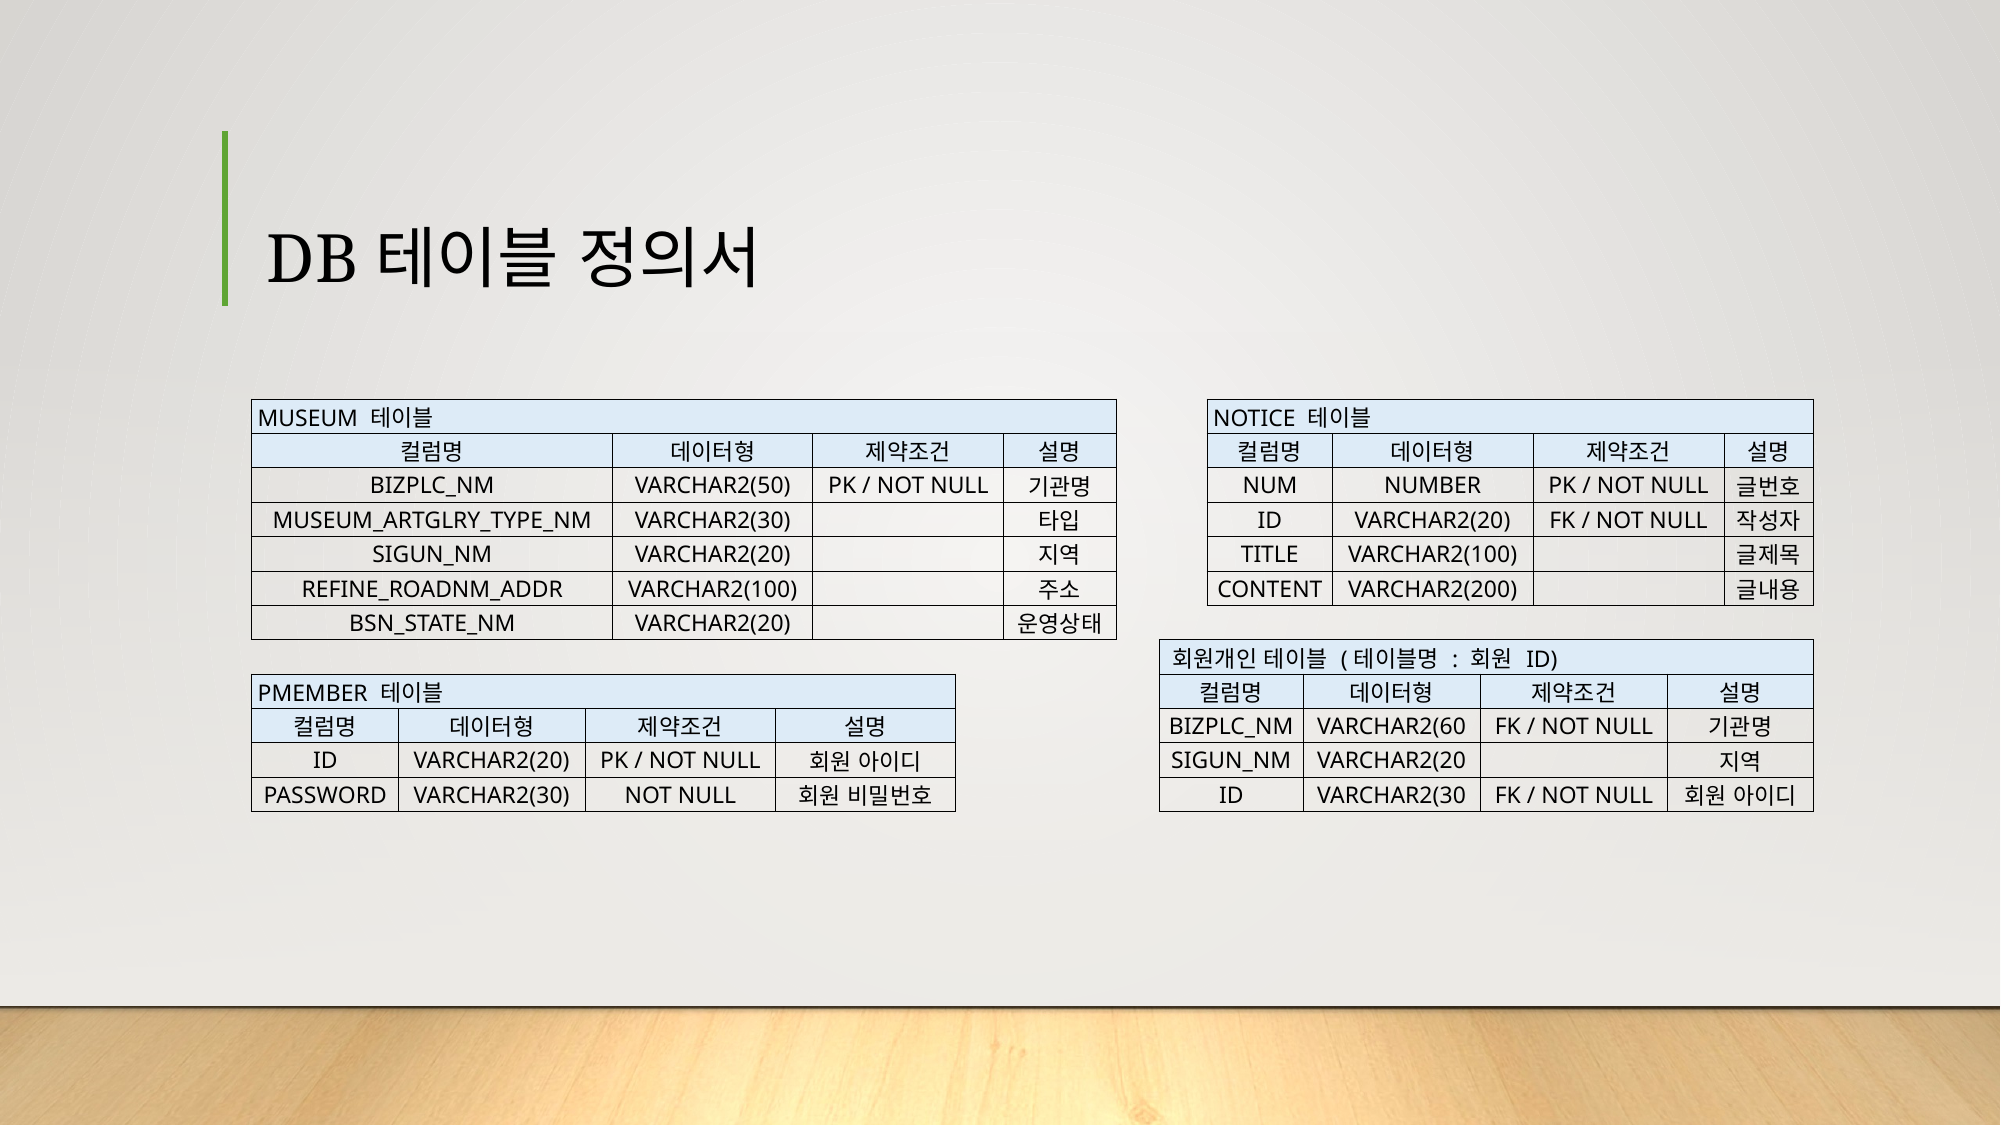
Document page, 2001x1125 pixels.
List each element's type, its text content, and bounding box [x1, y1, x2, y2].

table_cell 기관명 [1004, 468, 1116, 502]
table_cell VARCHAR2(20) [613, 606, 812, 639]
table_cell NOT NULL [586, 778, 775, 811]
table_cell VARCHAR2(30 [1304, 778, 1480, 811]
picture [0, 1006, 2000, 1125]
table_cell 데이터형 [1333, 434, 1533, 467]
table_cell SIGUN_NM [252, 537, 612, 571]
table_cell 회원 아이디 [1668, 778, 1813, 811]
table_cell VARCHAR2(30) [613, 503, 812, 536]
table_cell PK / NOT NULL [813, 468, 1003, 502]
table_cell 작성자 [1725, 503, 1813, 536]
table_cell [813, 572, 1003, 605]
table_cell 컬럼명 [1160, 675, 1303, 708]
title DB테이블 정의서 [251, 131, 1814, 305]
table_cell 회원 비밀번호 [776, 778, 955, 811]
table_cell REFINE_ROADNM_ADDR [252, 572, 612, 605]
table_cell 기관명 [1668, 709, 1813, 742]
table_header 회원개인 테이블 (테이블명 : 회원 ID) [1160, 640, 1813, 674]
table_cell 설명 [1668, 675, 1813, 708]
table_cell NUM [1208, 468, 1332, 502]
table_cell FK / NOT NULL [1481, 778, 1667, 811]
table_cell 제약조건 [1534, 434, 1724, 467]
table_cell VARCHAR2(20) [1333, 503, 1533, 536]
table_cell VARCHAR2(50) [613, 468, 812, 502]
table_header NOTICE 테이블 [1208, 400, 1813, 433]
table_cell 데이터형 [613, 434, 812, 467]
table_cell 지역 [1668, 743, 1813, 777]
table_cell VARCHAR2(60 [1304, 709, 1480, 742]
table_cell 제약조건 [586, 709, 775, 742]
table_cell 컬럼명 [252, 709, 398, 742]
table_cell SIGUN_NM [1160, 743, 1303, 777]
table_cell VARCHAR2(200) [1333, 572, 1533, 605]
table_cell ID [252, 743, 398, 777]
table_cell 컬럼명 [252, 434, 612, 467]
table_cell [1481, 743, 1667, 777]
table_cell PK / NOT NULL [586, 743, 775, 777]
table_cell 설명 [1725, 434, 1813, 467]
table_cell 제약조건 [1481, 675, 1667, 708]
table_cell FK / NOT NULL [1534, 503, 1724, 536]
table_cell ID [1160, 778, 1303, 811]
table_cell 설명 [1004, 434, 1116, 467]
table_cell VARCHAR2(20) [399, 743, 585, 777]
table_cell FK / NOT NULL [1481, 709, 1667, 742]
table_cell MUSEUM_ARTGLRY_TYPE_NM [252, 503, 612, 536]
table_cell [1534, 572, 1724, 605]
table_cell 제약조건 [813, 434, 1003, 467]
table_cell CONTENT [1208, 572, 1332, 605]
table_cell 지역 [1004, 537, 1116, 571]
table_cell [813, 537, 1003, 571]
table_cell 글내용 [1725, 572, 1813, 605]
table_header PMEMBER 테이블 [252, 675, 955, 708]
table_cell 컬럼명 [1208, 434, 1332, 467]
table_cell VARCHAR2(30) [399, 778, 585, 811]
table_cell [813, 503, 1003, 536]
table_cell VARCHAR2(100) [1333, 537, 1533, 571]
table_cell ID [1208, 503, 1332, 536]
table_cell [1534, 537, 1724, 571]
table_cell 데이터형 [399, 709, 585, 742]
table_cell 운영상태 [1004, 606, 1116, 639]
table_cell TITLE [1208, 537, 1332, 571]
table_cell 글번호 [1725, 468, 1813, 502]
table_cell VARCHAR2(20) [613, 537, 812, 571]
table_cell 타입 [1004, 503, 1116, 536]
table_cell 글제목 [1725, 537, 1813, 571]
table_header MUSEUM 테이블 [252, 400, 1116, 433]
table_cell VARCHAR2(100) [613, 572, 812, 605]
table_cell 설명 [776, 709, 955, 742]
table_cell BSN_STATE_NM [252, 606, 612, 639]
table_cell VARCHAR2(20 [1304, 743, 1480, 777]
table_cell 회원 아이디 [776, 743, 955, 777]
table_cell PASSWORD [252, 778, 398, 811]
table_cell BIZPLC_NM [1160, 709, 1303, 742]
table_cell BIZPLC_NM [252, 468, 612, 502]
table_cell 주소 [1004, 572, 1116, 605]
table_cell [813, 606, 1003, 639]
table_cell NUMBER [1333, 468, 1533, 502]
table_cell 데이터형 [1304, 675, 1480, 708]
table_cell PK / NOT NULL [1534, 468, 1724, 502]
